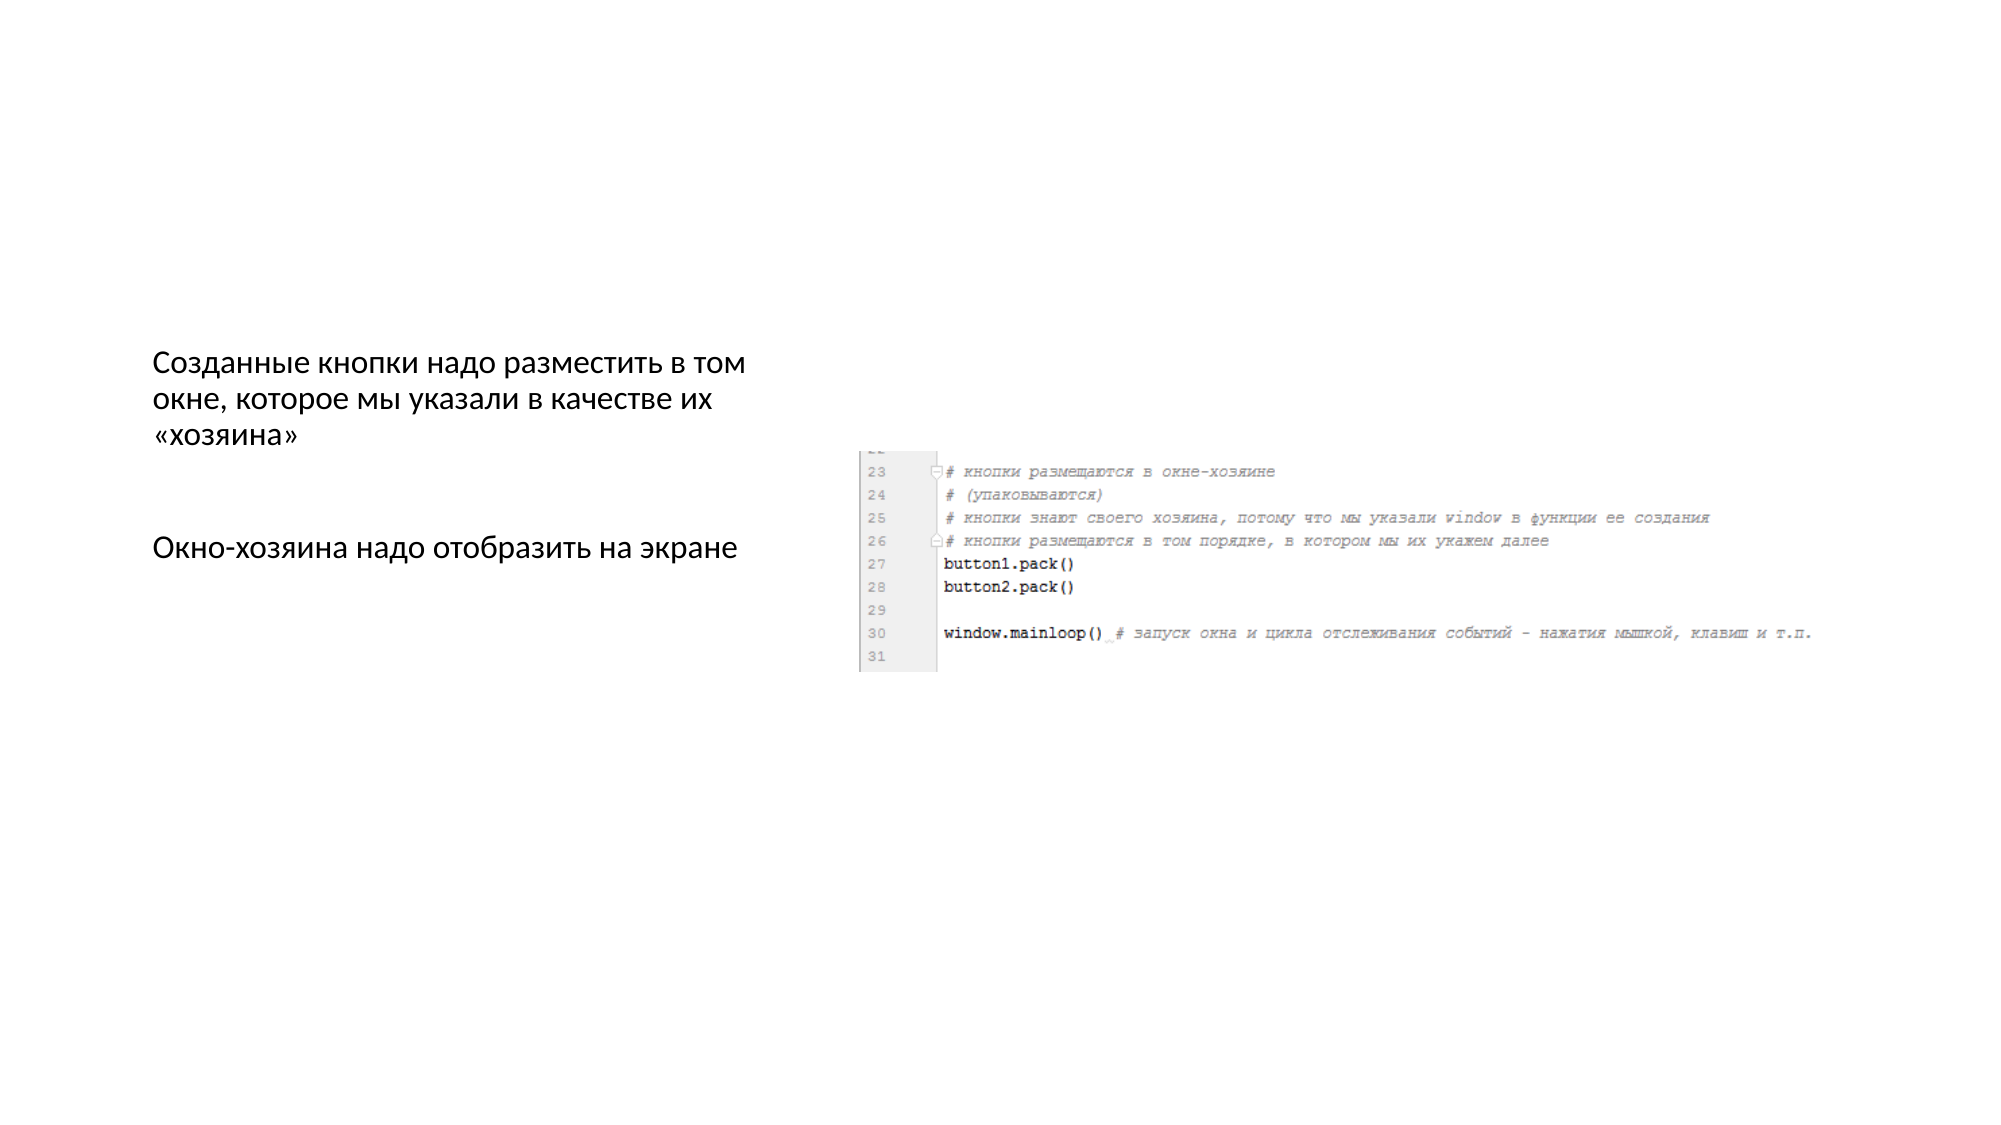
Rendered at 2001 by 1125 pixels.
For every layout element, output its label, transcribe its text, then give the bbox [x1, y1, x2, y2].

picture [850, 161, 1863, 962]
list Созданные кнопки надо разместить в том окне, которое мы указали в качестве их «хозяина» Окно-хозяина надо отобразить на экране [137, 337, 783, 963]
